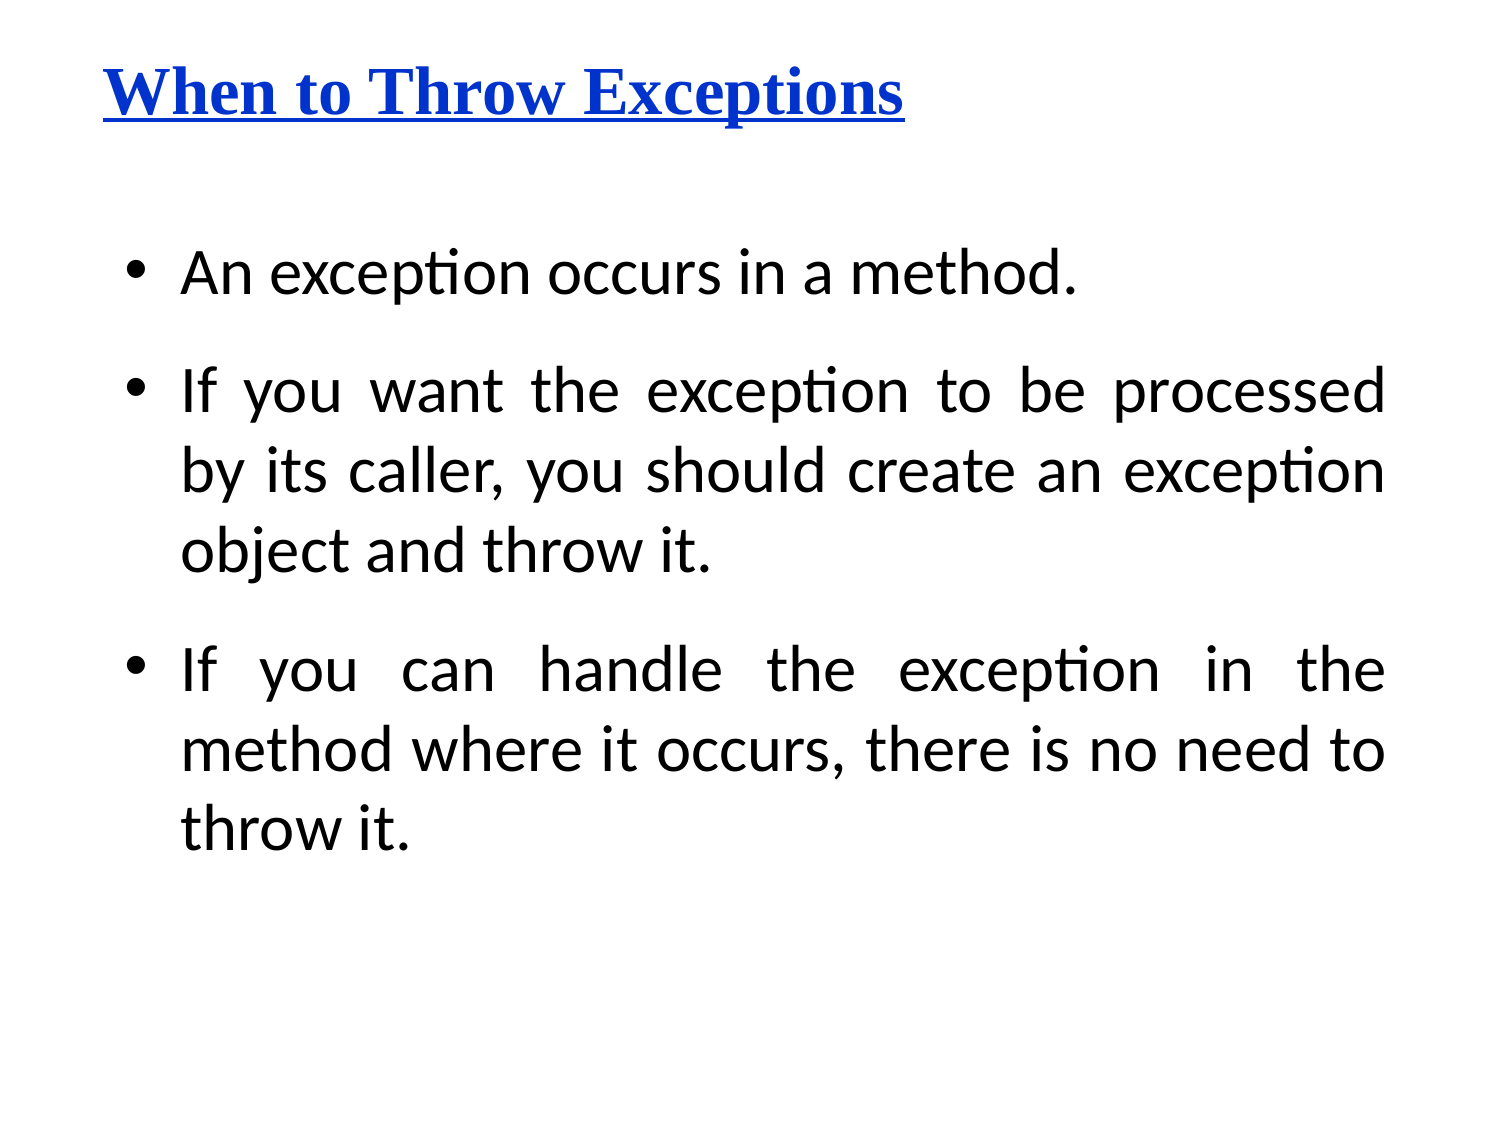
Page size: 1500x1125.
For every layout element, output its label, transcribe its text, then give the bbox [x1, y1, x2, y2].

list An exception occurs in a method. If you want the exception to be processed by its caller, you should create an exception object and throw it. If you can handle the exception in the method where it occurs, there is no need to throw it. [109, 220, 1404, 988]
title When to Throw Exceptions [87, 37, 1396, 136]
